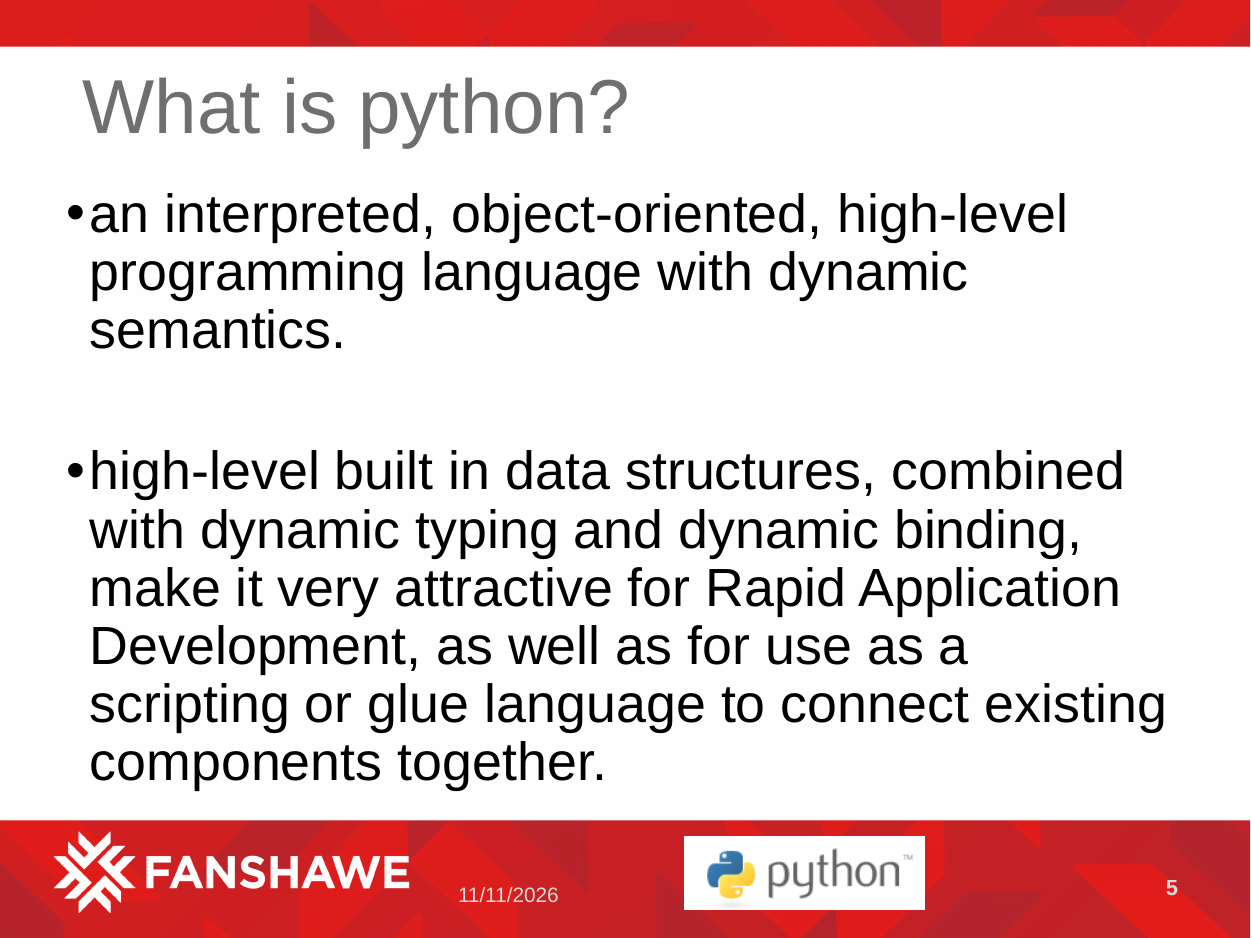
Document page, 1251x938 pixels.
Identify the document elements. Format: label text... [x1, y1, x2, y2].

title What is python? [67, 49, 1165, 168]
picture [0, 0, 1251, 938]
list an interpreted, object-oriented, high-level programming language with dynamic semantics. high-level built in data structures, combined with dynamic typing and dynamic binding, make it very attractive for Rapid Application Development, as well as for use as a scripting or glue language to connect existing components together. [51, 178, 1199, 807]
slide_number 5 [1094, 861, 1193, 912]
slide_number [443, 868, 606, 919]
